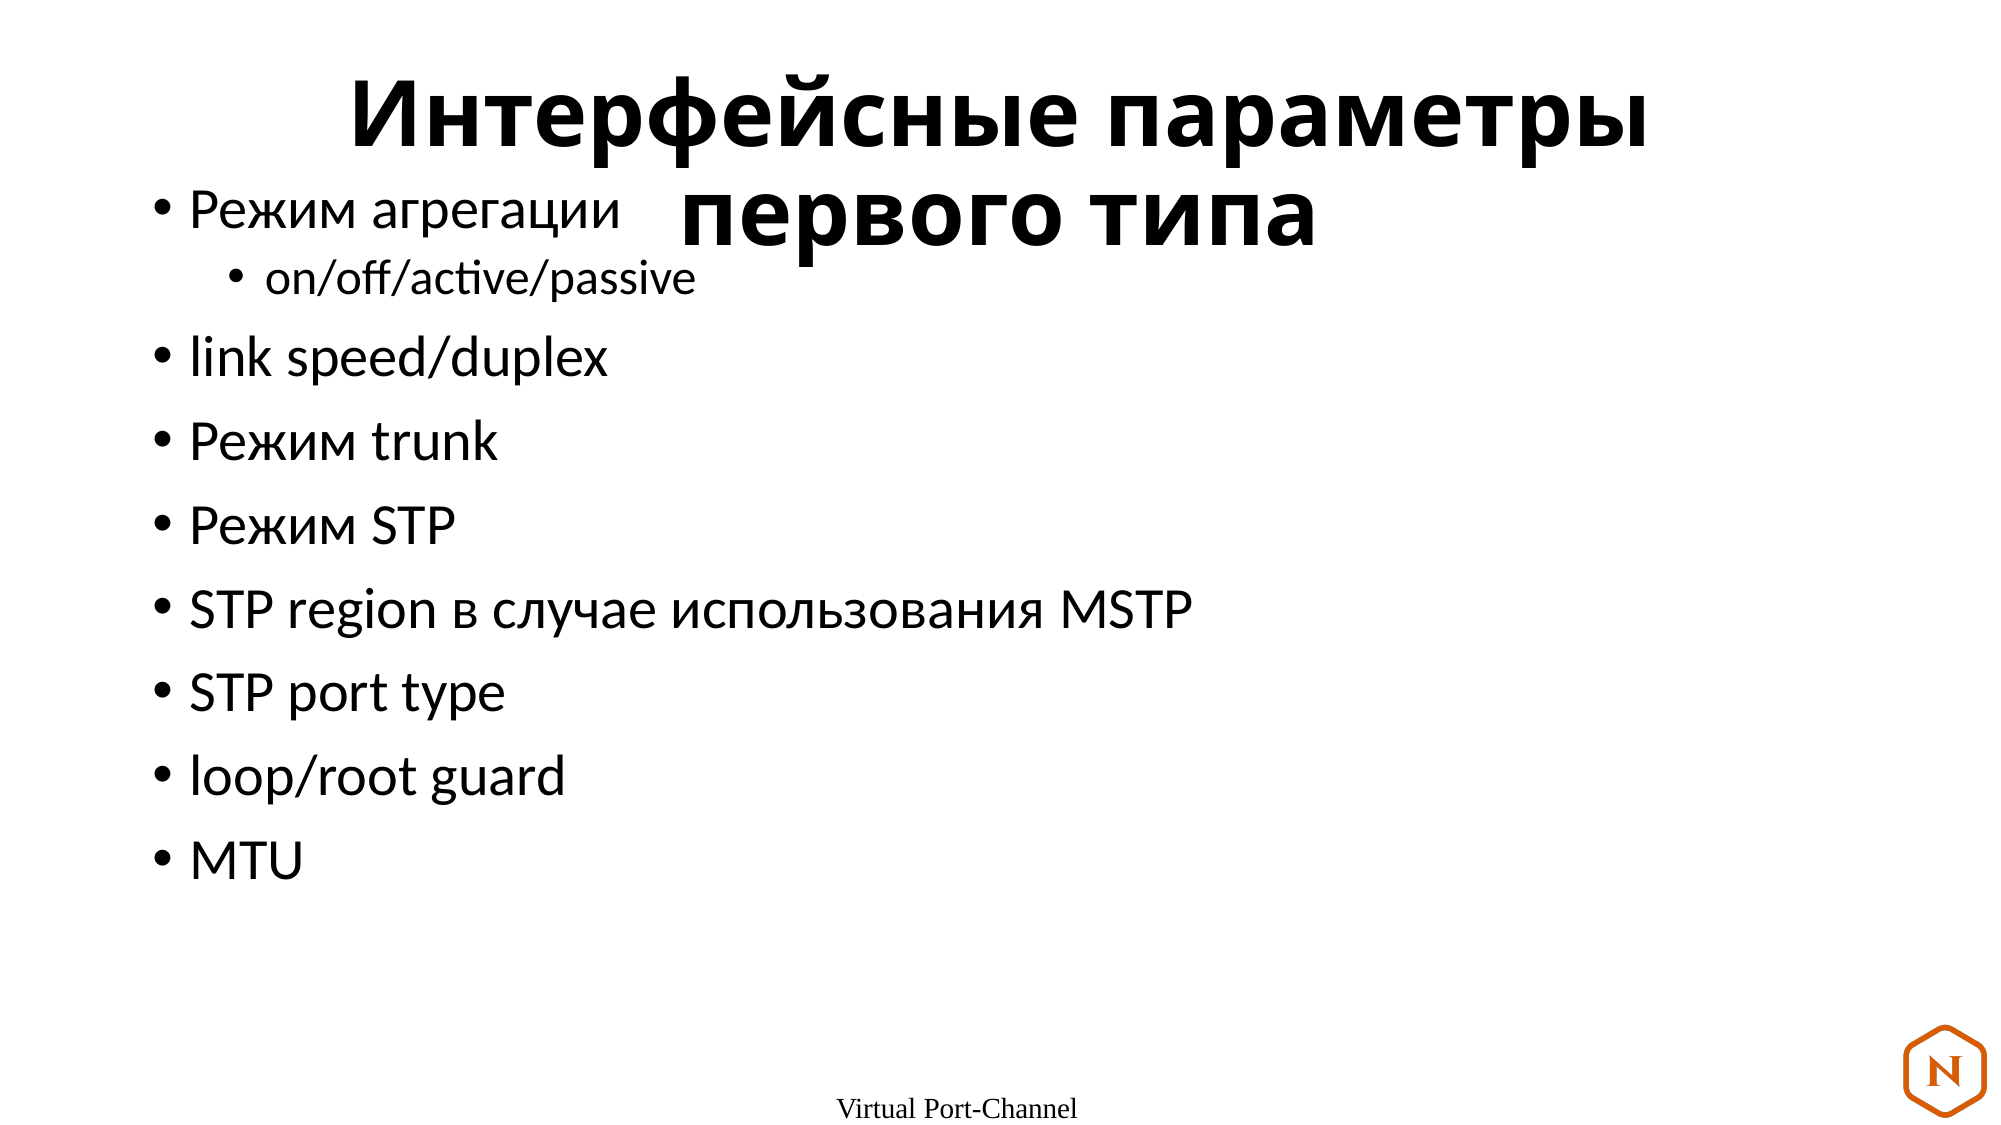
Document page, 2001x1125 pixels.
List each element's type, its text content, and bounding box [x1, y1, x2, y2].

list Режим агрегации on/off/active/passive link speed/duplex Режим trunk Режим STP STP region в случае использования MSTP STP port type loop/root guard MTU [137, 171, 1863, 1014]
picture [1890, 1014, 2000, 1125]
footer Virtual Port-Channel [738, 1082, 1176, 1125]
title Интерфейсные параметры первого типа [137, 59, 1863, 171]
